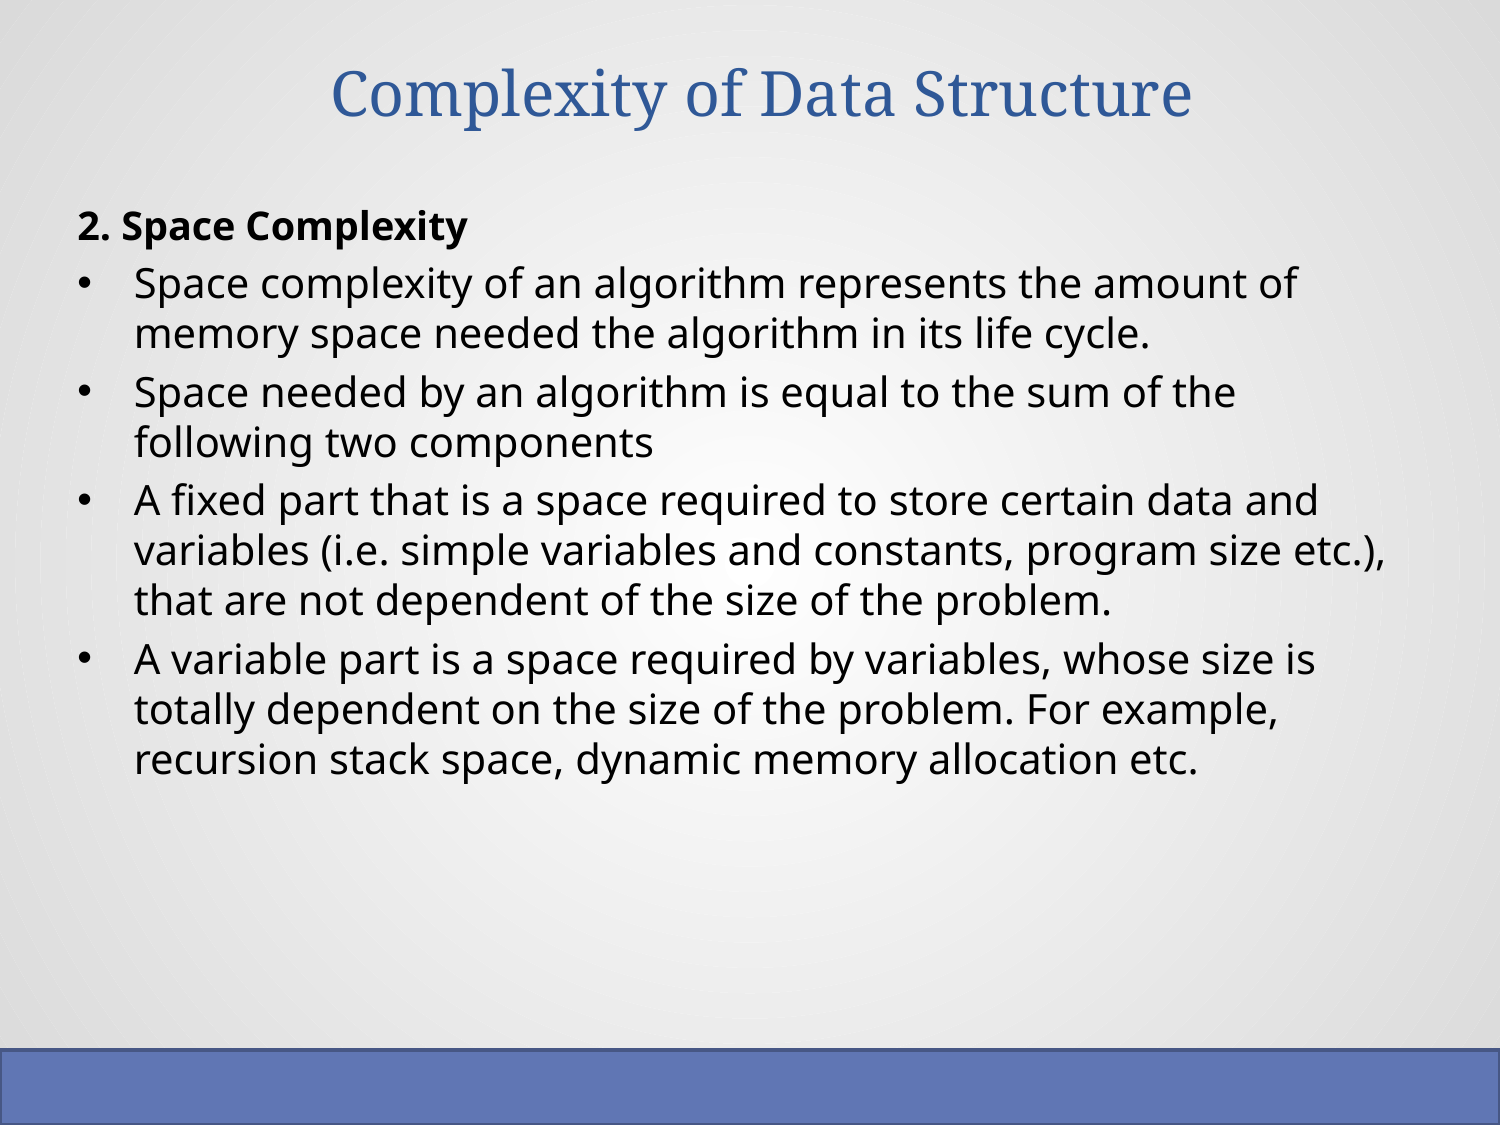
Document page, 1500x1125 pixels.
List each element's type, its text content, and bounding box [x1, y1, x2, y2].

text_box [0, 1048, 1500, 1125]
list 2. Space Complexity Space complexity of an algorithm represents the amount of memory space needed the algorithm in its life cycle. Space needed by an algorithm is equal to the sum of the following two components A fixed part that is a space required to store certain data and variables (i.e. simple variables and constants, program size etc.), that are not dependent of the size of the problem. A variable part is a space required by variables, whose size is totally dependent on the size of the problem. For example, recursion stack space, dynamic memory allocation etc. [62, 170, 1425, 1013]
title Complexity of Data Structure [87, 12, 1438, 125]
